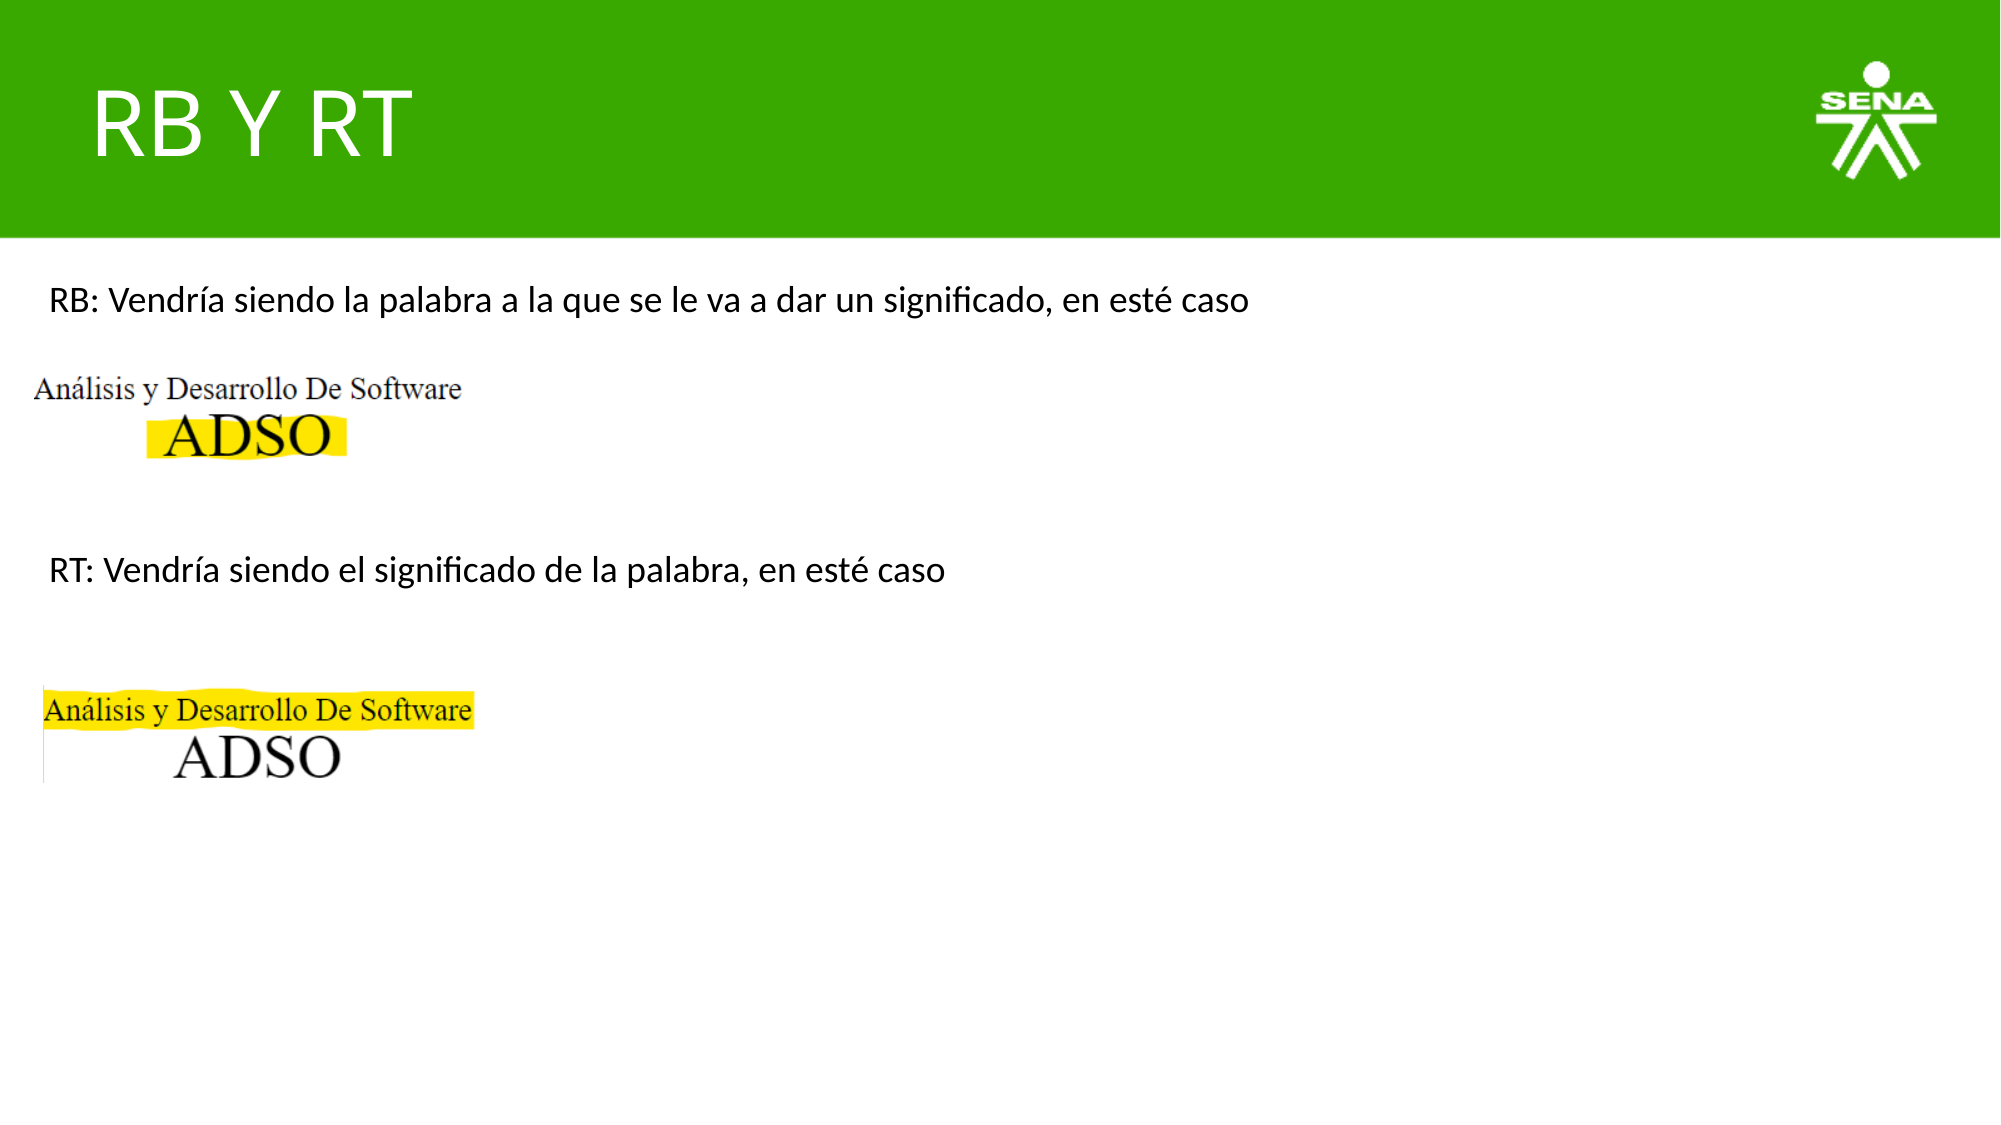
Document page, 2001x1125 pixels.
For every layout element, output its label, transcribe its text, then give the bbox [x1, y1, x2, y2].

title RB Y RT [74, 18, 1800, 236]
picture [0, 0, 2001, 1125]
text_box RB: Vendría siendo la palabra a la que se le va a dar un significado, en esté caso RT: Vendría siendo el significado de la palabra, en esté caso [34, 267, 1966, 777]
